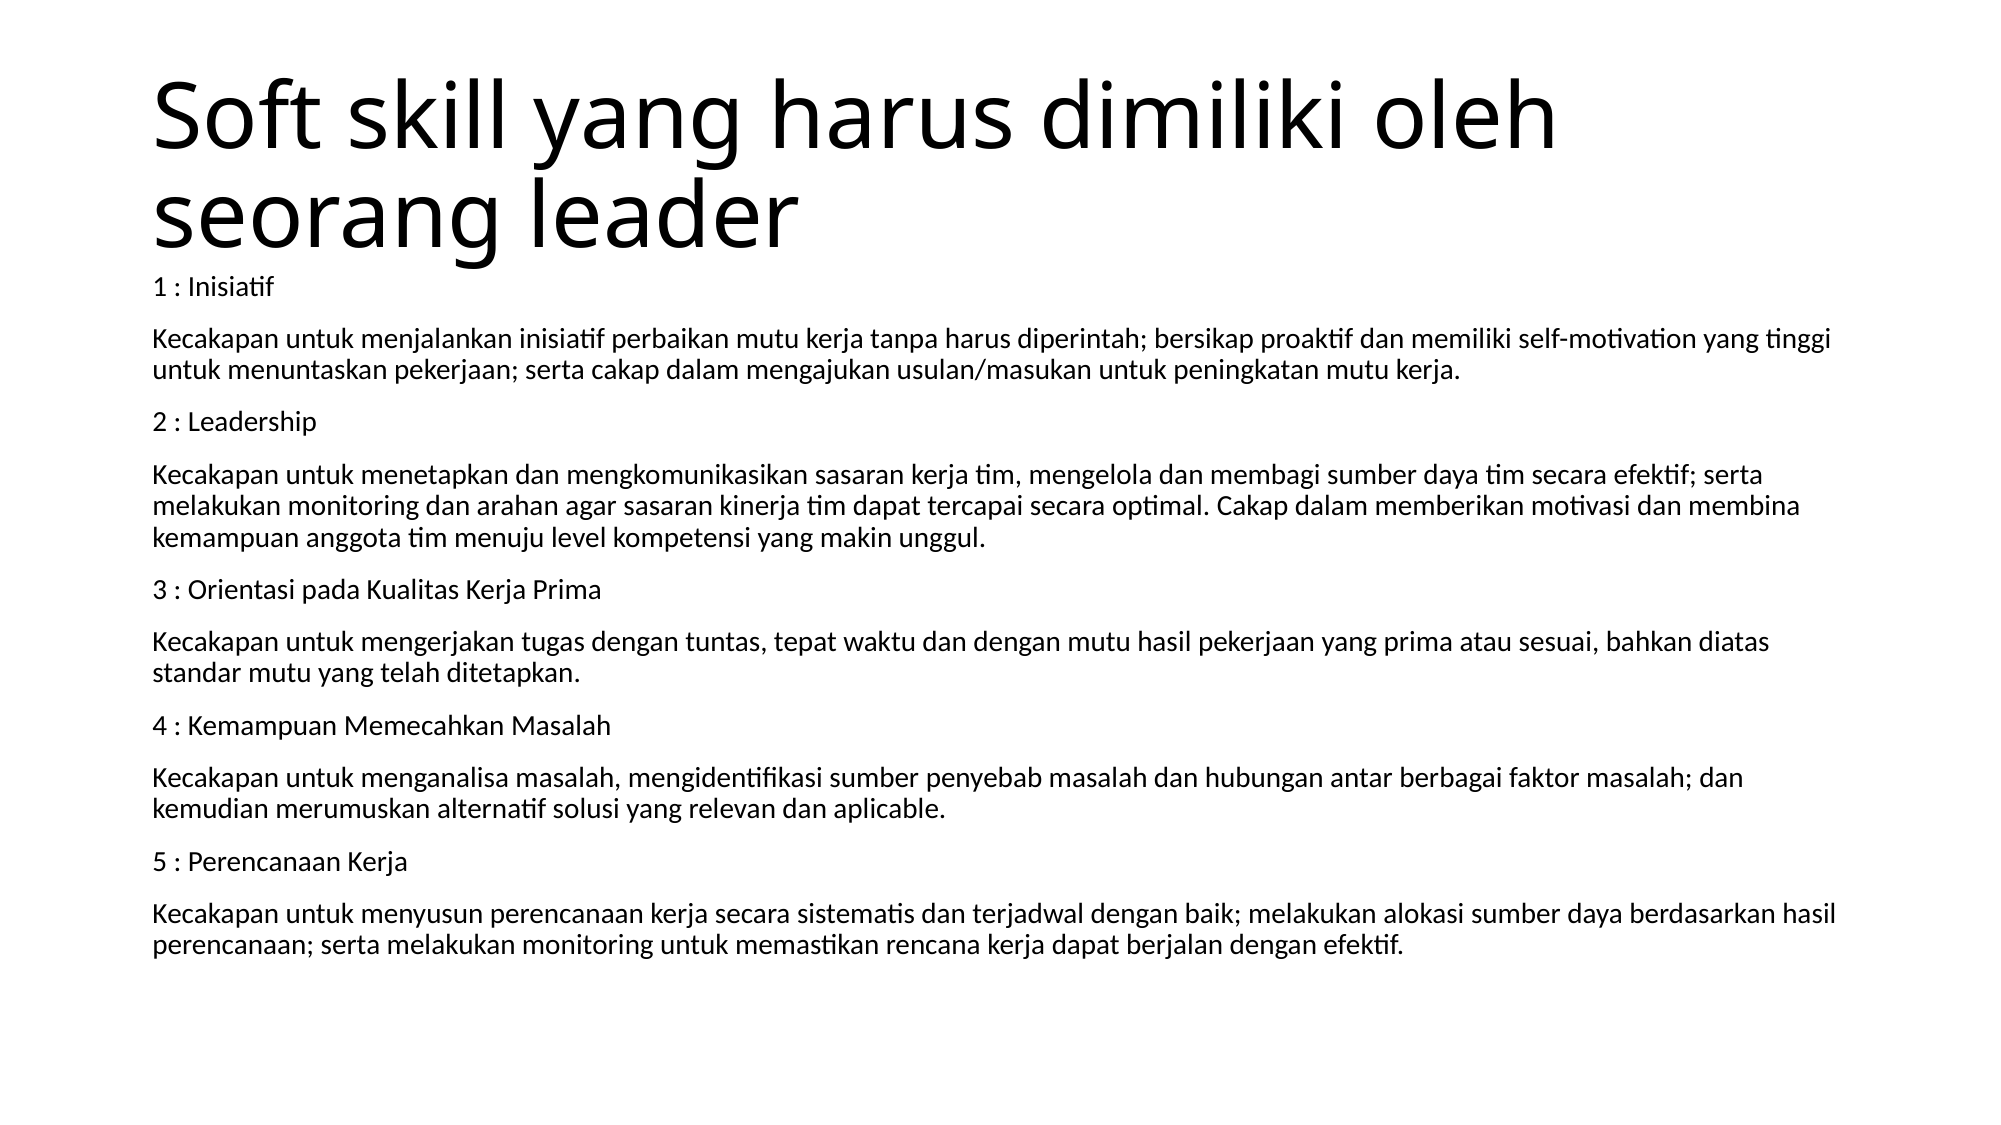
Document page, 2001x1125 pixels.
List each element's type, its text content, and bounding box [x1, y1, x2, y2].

title Soft skill yang harus dimiliki oleh seorang leader [137, 59, 1863, 263]
list 1 : Inisiatif Kecakapan untuk menjalankan inisiatif perbaikan mutu kerja tanpa harus diperintah; bersikap proaktif dan memiliki self-motivation yang tinggi untuk menuntaskan pekerjaan; serta cakap dalam mengajukan usulan/masukan untuk peningkatan mutu kerja. 2 : Leadership Kecakapan untuk menetapkan dan mengkomunikasikan sasaran kerja tim, mengelola dan membagi sumber daya tim secara efektif; serta melakukan monitoring dan arahan agar sasaran kinerja tim dapat tercapai secara optimal. Cakap dalam memberikan motivasi dan membina kemampuan anggota tim menuju level kompetensi yang makin unggul. 3 : Orientasi pada Kualitas Kerja Prima Kecakapan untuk mengerjakan tugas dengan tuntas, tepat waktu dan dengan mutu hasil pekerjaan yang prima atau sesuai, bahkan diatas standar mutu yang telah ditetapkan. 4 : Kemampuan Memecahkan Masalah Kecakapan untuk menganalisa masalah, mengidentifikasi sumber penyebab masalah dan hubungan antar berbagai faktor masalah; dan kemudian merumuskan alternatif solusi yang relevan dan aplicable. 5 : Perencanaan Kerja Kecakapan untuk menyusun perencanaan kerja secara sistematis dan terjadwal dengan baik; melakukan alokasi sumber daya berdasarkan hasil perencanaan; serta melakukan monitoring untuk memastikan rencana kerja dapat berjalan dengan efektif. [137, 263, 1863, 978]
